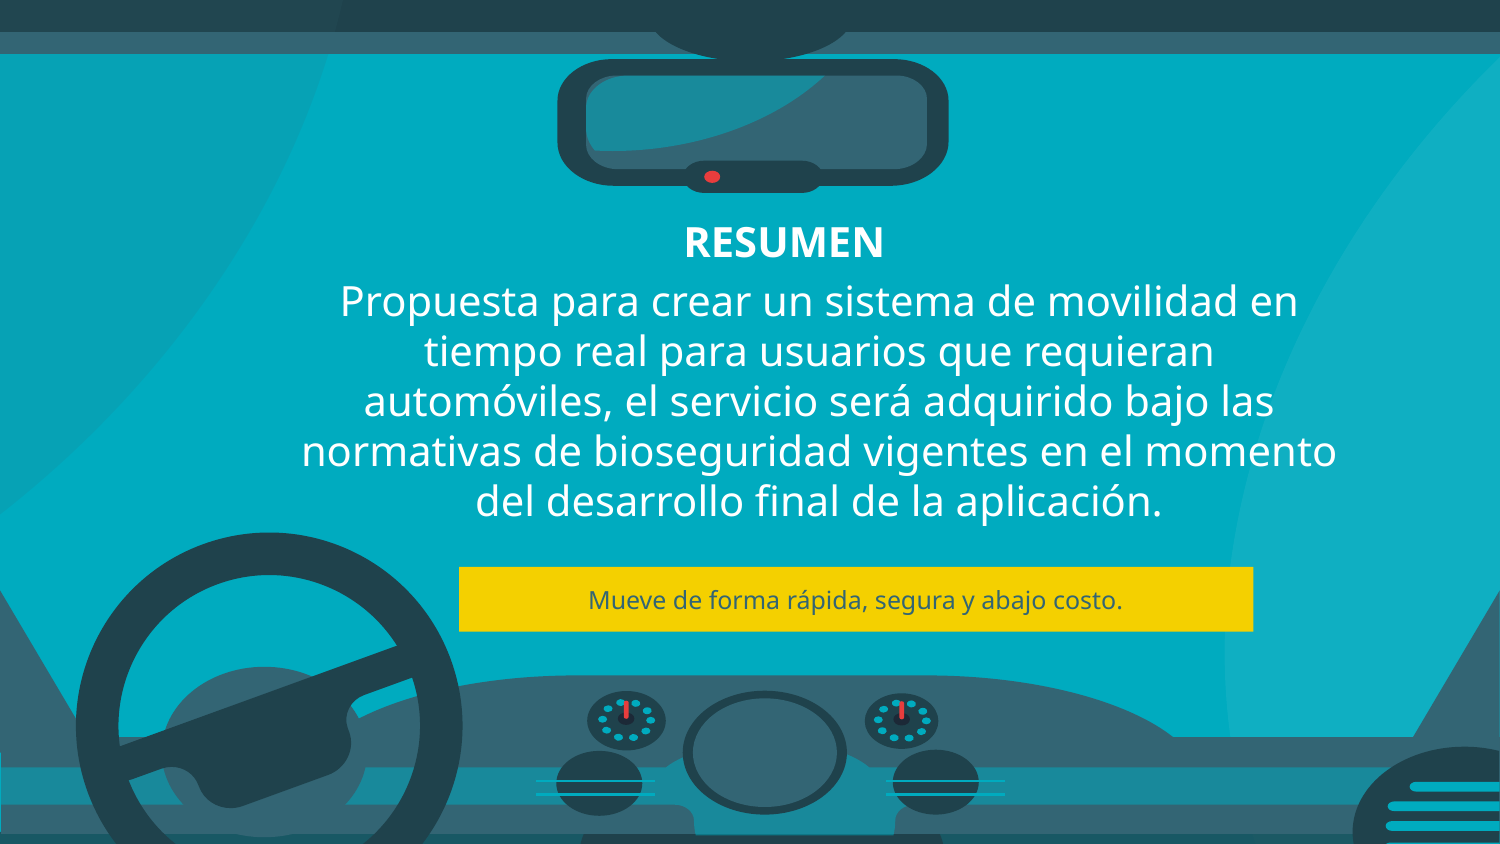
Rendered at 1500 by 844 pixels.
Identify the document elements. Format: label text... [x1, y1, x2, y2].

subtitle Propuesta para crear un sistema de movilidad en tiempo real para usuarios que requieran automóviles, el servicio será adquirido bajo las normativas de bioseguridad vigentes en el momento del desarrollo final de la aplicación. [280, 259, 1358, 422]
title Mueve de forma rápida, segura y abajo costo. [459, 566, 1254, 632]
text_box RESUMEN [280, 200, 1289, 274]
